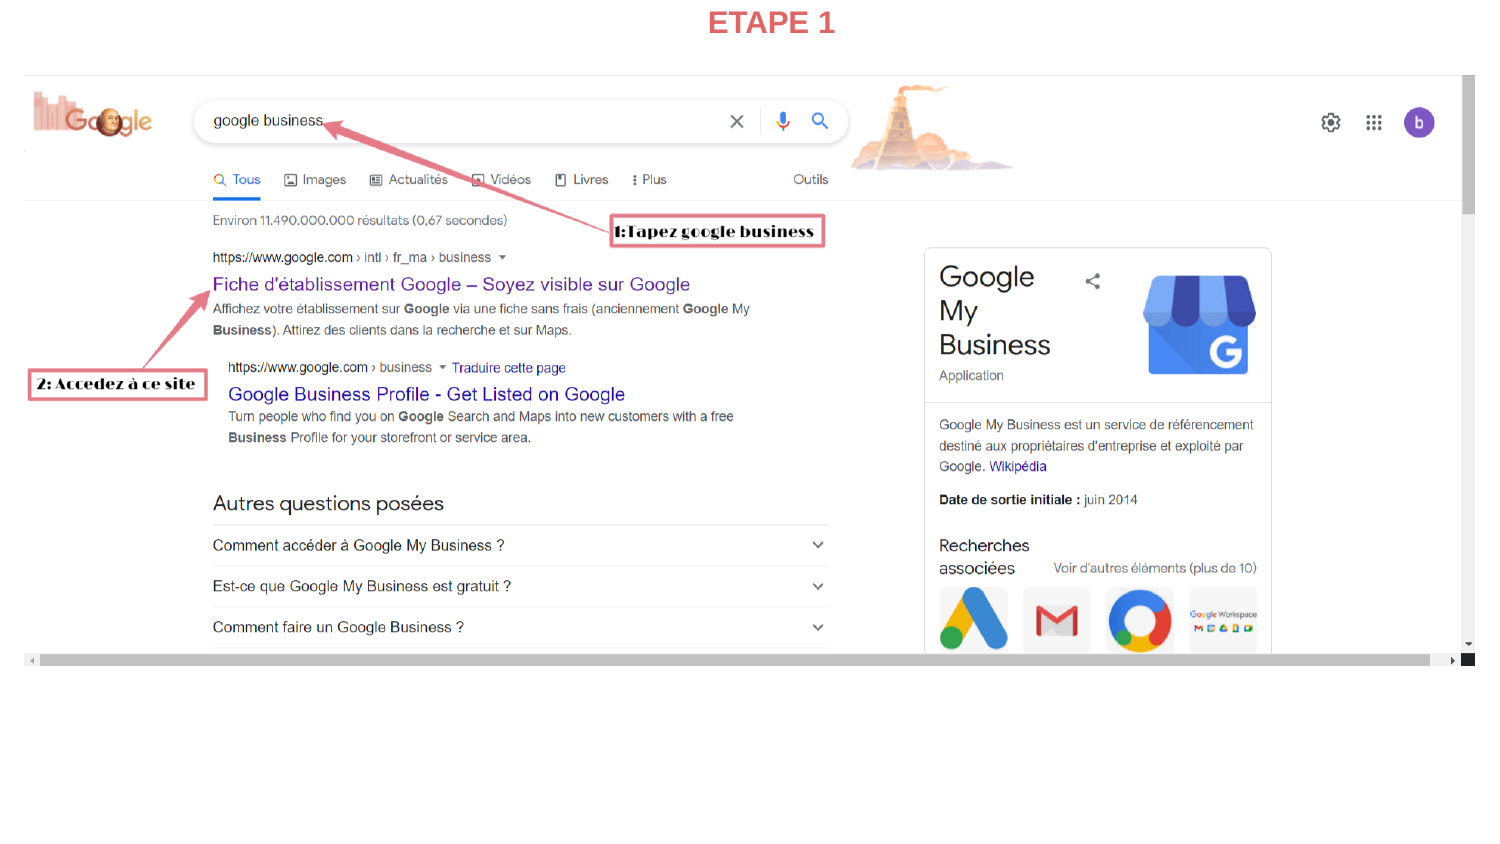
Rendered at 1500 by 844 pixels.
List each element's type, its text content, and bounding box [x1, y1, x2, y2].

picture [24, 75, 1476, 666]
title ETAPE 1 [77, 10, 1475, 55]
